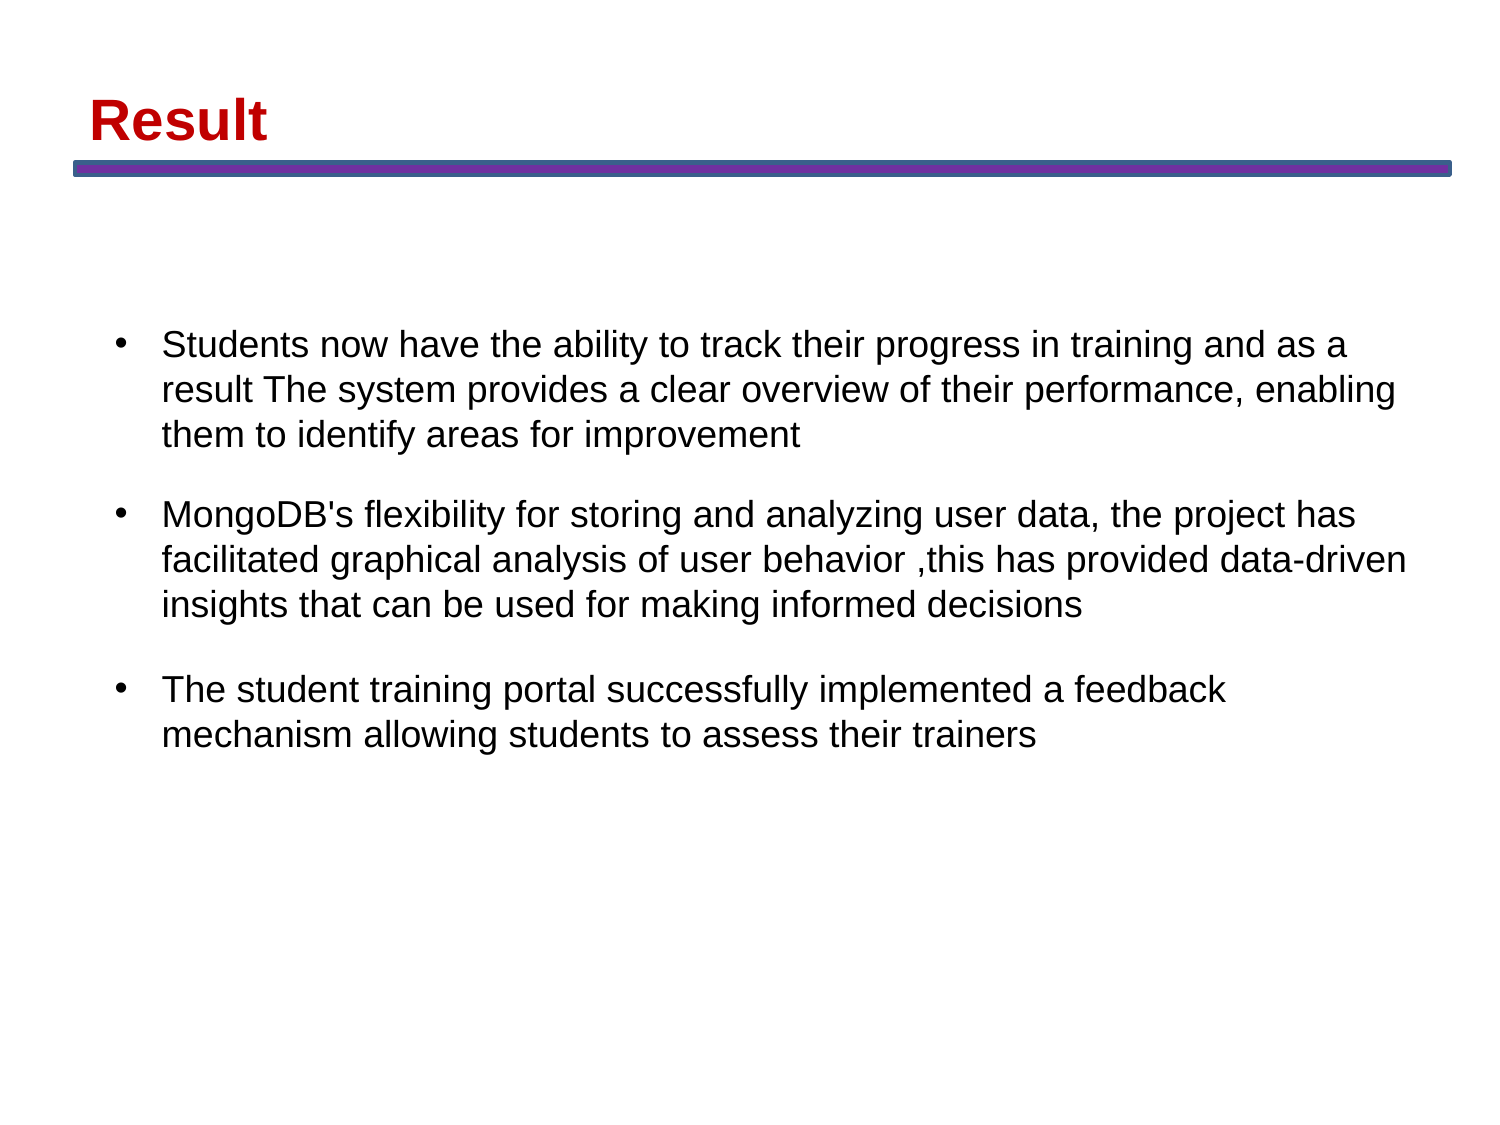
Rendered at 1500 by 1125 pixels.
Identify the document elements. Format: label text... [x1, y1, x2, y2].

text_box [75, 162, 1450, 175]
text_box Result [75, 75, 575, 160]
text_box Students now have the ability to track their progress in training and as a result The system provides a clear overview of their performance, enabling them to identify areas for improvement MongoDB's flexibility for storing and analyzing user data, the project has facilitated graphical analysis of user behavior ,this has provided data-driven insights that can be used for making informed decisions The student training portal successfully implemented a feedback mechanism allowing students to assess their trainers [99, 312, 1425, 763]
